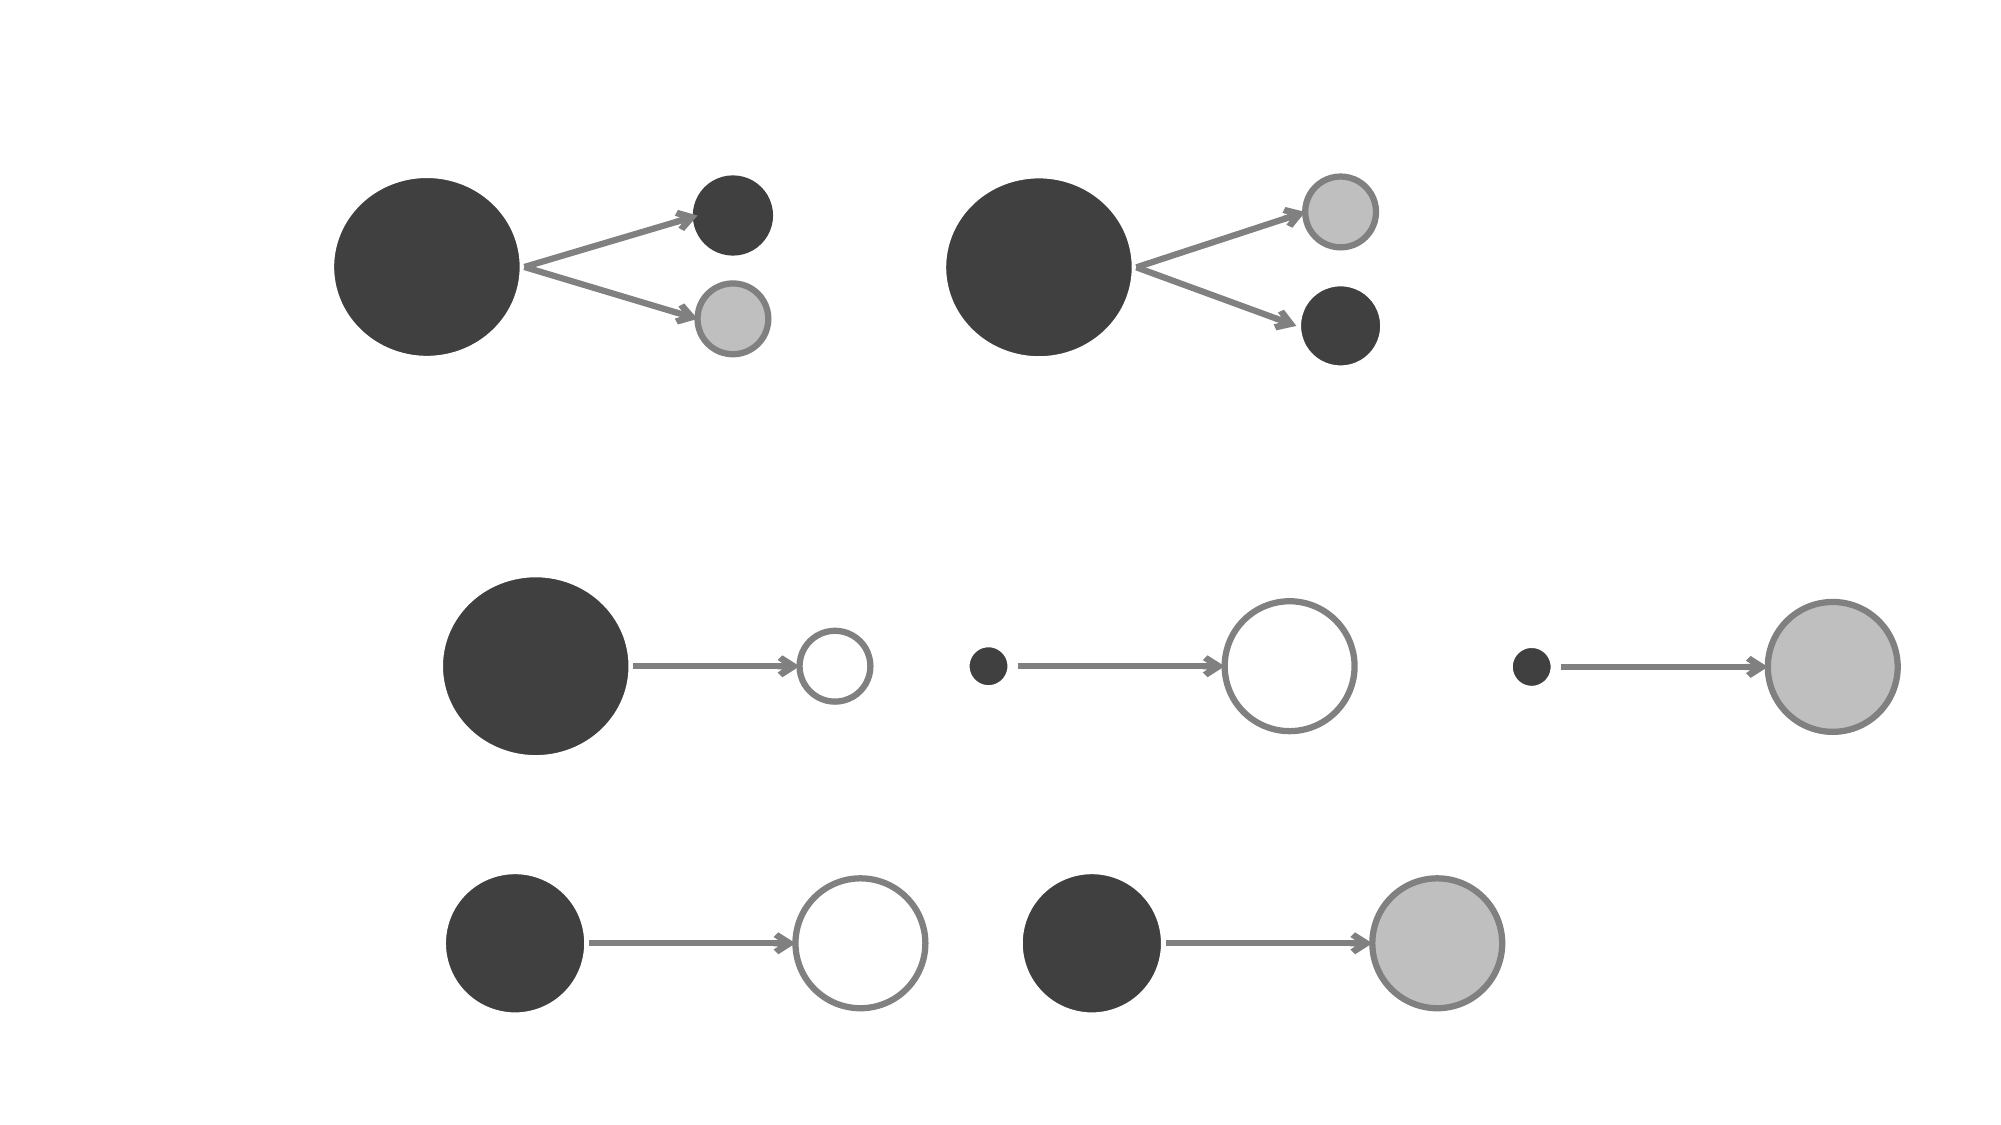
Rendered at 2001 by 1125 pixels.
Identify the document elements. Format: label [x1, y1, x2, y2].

text_box [794, 877, 927, 1010]
text_box [524, 215, 698, 266]
text_box [798, 629, 872, 703]
text_box [1136, 267, 1297, 326]
text_box [1136, 211, 1306, 268]
text_box [1017, 868, 1167, 1019]
text_box [1766, 600, 1899, 733]
text_box [1507, 642, 1557, 692]
text_box [1304, 175, 1378, 249]
text_box [696, 179, 770, 252]
text_box [963, 641, 1014, 691]
text_box [1295, 280, 1386, 372]
text_box [940, 172, 1136, 362]
text_box [524, 266, 698, 319]
text_box [437, 571, 635, 761]
text_box [440, 868, 590, 1019]
text_box [1223, 600, 1356, 733]
text_box [1371, 877, 1504, 1010]
text_box [328, 172, 524, 362]
text_box [696, 282, 770, 356]
